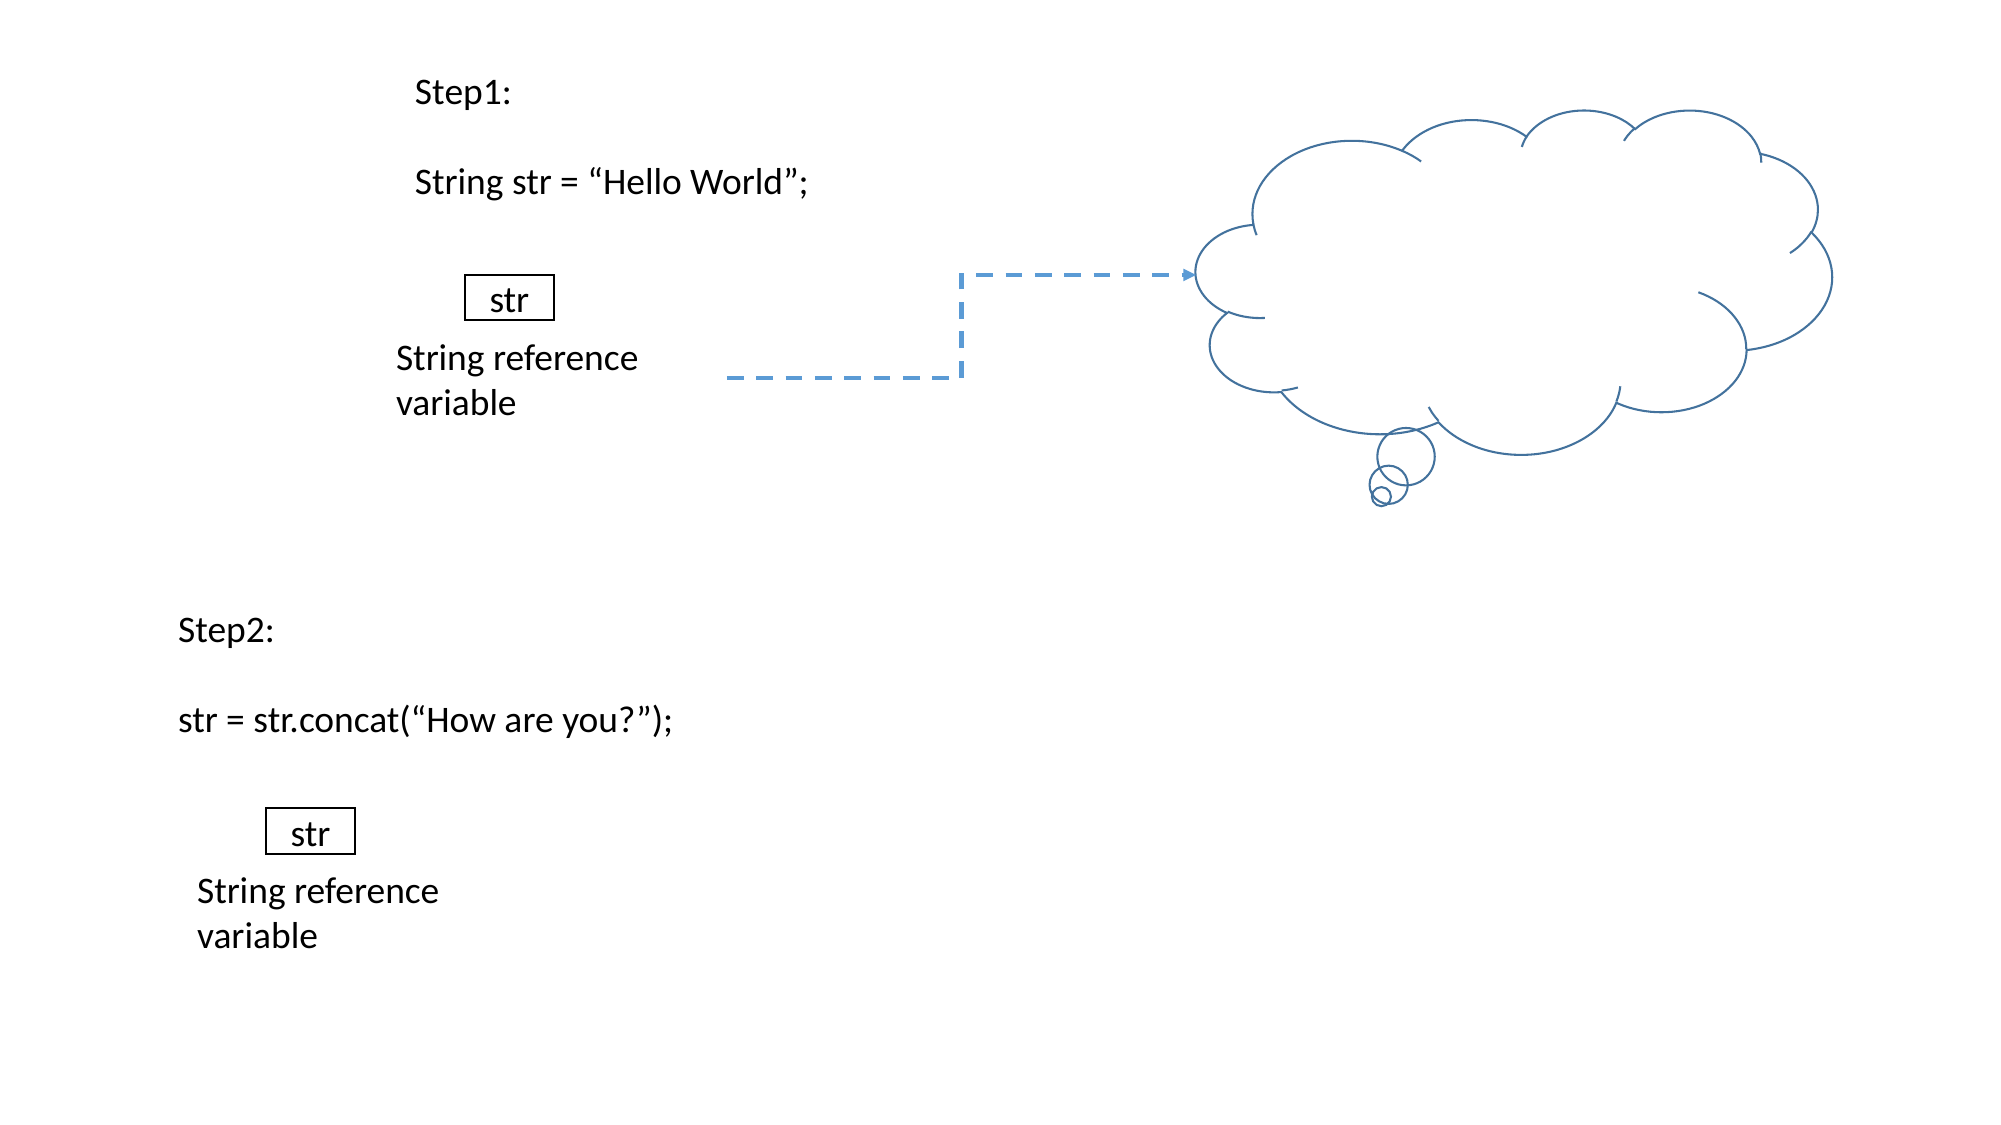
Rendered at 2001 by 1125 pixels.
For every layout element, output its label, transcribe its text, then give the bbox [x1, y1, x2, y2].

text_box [381, 59, 1832, 454]
text_box String reference variable [182, 858, 528, 964]
text_box str [265, 807, 356, 855]
text_box Step2: str = str.concat(“How are you?”); [163, 597, 726, 748]
